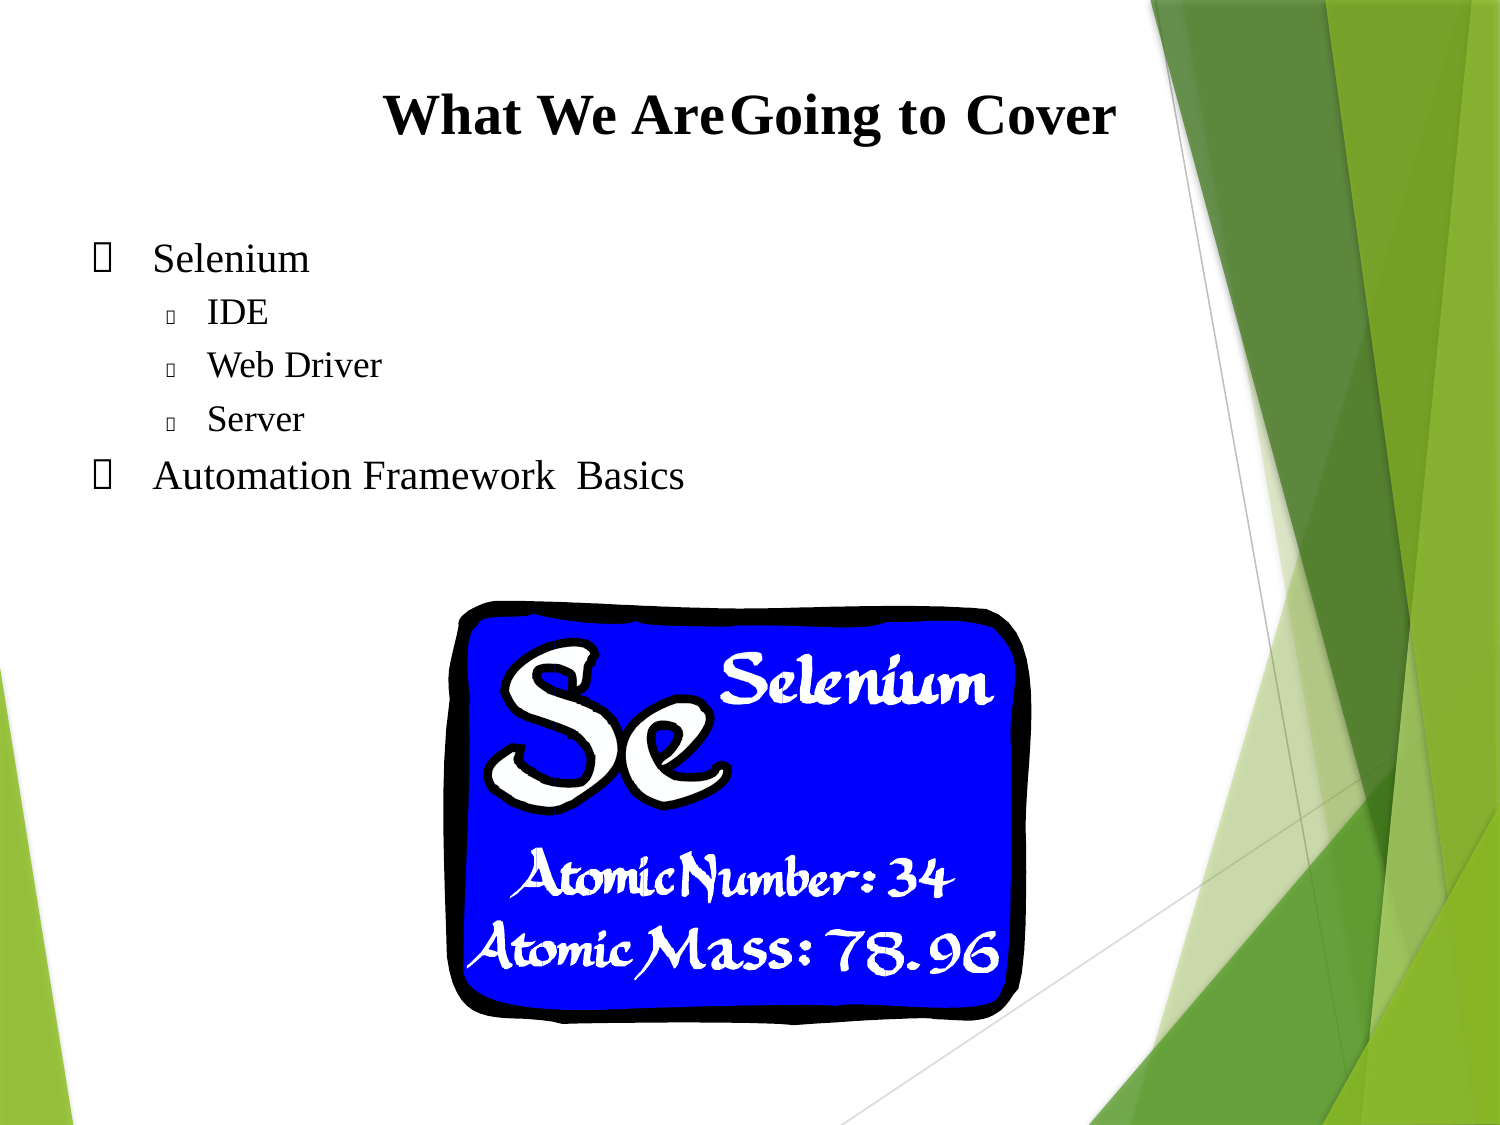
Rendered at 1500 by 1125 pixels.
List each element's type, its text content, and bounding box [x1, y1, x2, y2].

text_box [907, 961, 921, 970]
text_box Going [727, 84, 896, 148]
text_box [707, 938, 722, 950]
text_box [557, 943, 595, 967]
text_box [679, 850, 717, 904]
text_box [595, 941, 633, 968]
text_box [799, 870, 809, 894]
text_box [824, 929, 866, 972]
text_box [886, 931, 904, 977]
text_box [634, 925, 707, 981]
text_box [743, 937, 767, 971]
text_box [938, 672, 995, 706]
text_box [625, 703, 723, 802]
text_box [639, 857, 644, 869]
text_box [483, 743, 555, 816]
text_box [829, 871, 860, 896]
text_box [887, 655, 895, 671]
text_box [963, 931, 999, 973]
text_box [543, 940, 557, 966]
text_box [808, 873, 819, 898]
text_box [512, 933, 543, 967]
text_box [867, 932, 886, 977]
text_box [887, 857, 917, 898]
text_box [711, 952, 722, 970]
text_box [798, 653, 842, 705]
text_box [597, 930, 607, 942]
text_box [894, 653, 901, 668]
text_box [492, 646, 618, 807]
text_box [443, 600, 1032, 1026]
text_box [493, 920, 512, 970]
text_box [929, 933, 961, 975]
text_box [666, 694, 732, 811]
text_box [768, 937, 792, 969]
text_box [799, 940, 811, 951]
text_box [861, 883, 874, 893]
text_box [748, 871, 786, 898]
text_box [463, 613, 1016, 1010]
text_box [654, 868, 675, 895]
text_box [786, 854, 799, 897]
text_box Cover [963, 84, 1129, 148]
text_box [720, 652, 768, 705]
text_box [509, 847, 537, 899]
text_box [819, 887, 830, 897]
text_box [845, 670, 895, 706]
text_box [665, 721, 683, 759]
text_box [500, 640, 555, 731]
text_box [718, 868, 748, 898]
text_box [643, 856, 649, 867]
text_box to [896, 84, 963, 148]
text_box [537, 847, 590, 896]
text_box [798, 954, 810, 966]
text_box  Selenium  IDE  Web Driver  Server  Automation Framework Basics [87, 236, 704, 505]
text_box [721, 938, 744, 970]
text_box [863, 871, 876, 881]
text_box [918, 858, 956, 899]
text_box [555, 637, 666, 815]
text_box [783, 694, 798, 704]
text_box [769, 672, 783, 704]
text_box [589, 867, 644, 897]
text_box [895, 671, 939, 705]
text_box [818, 872, 828, 886]
text_box [643, 868, 655, 897]
text_box [782, 671, 795, 692]
text_box [466, 933, 494, 969]
text_box What We Are [380, 84, 727, 148]
